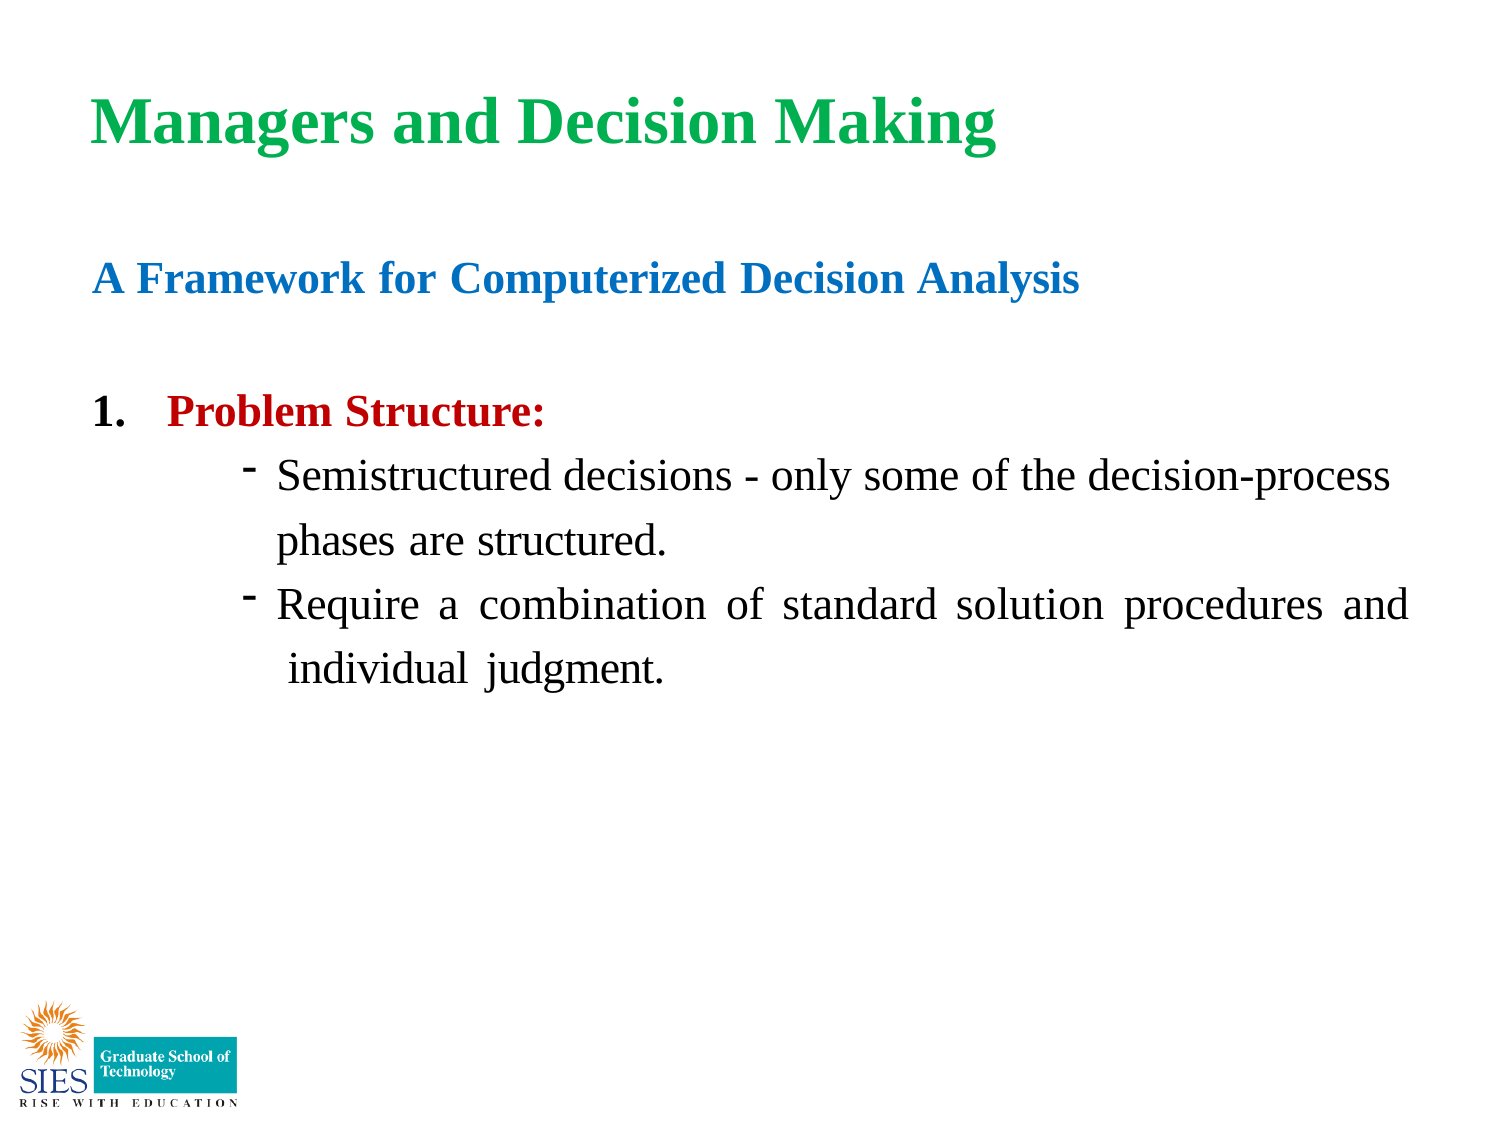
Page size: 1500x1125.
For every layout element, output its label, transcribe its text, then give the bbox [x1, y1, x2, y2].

title Managers and Decision Making [87, 74, 998, 230]
list A Framework for Computerized Decision Analysis Problem Structure: Semistructured decisions - only some of the decision-process phases are structured. Require a combination of standard solution procedures and individual judgment. [85, 230, 1415, 886]
picture [19, 998, 237, 1107]
